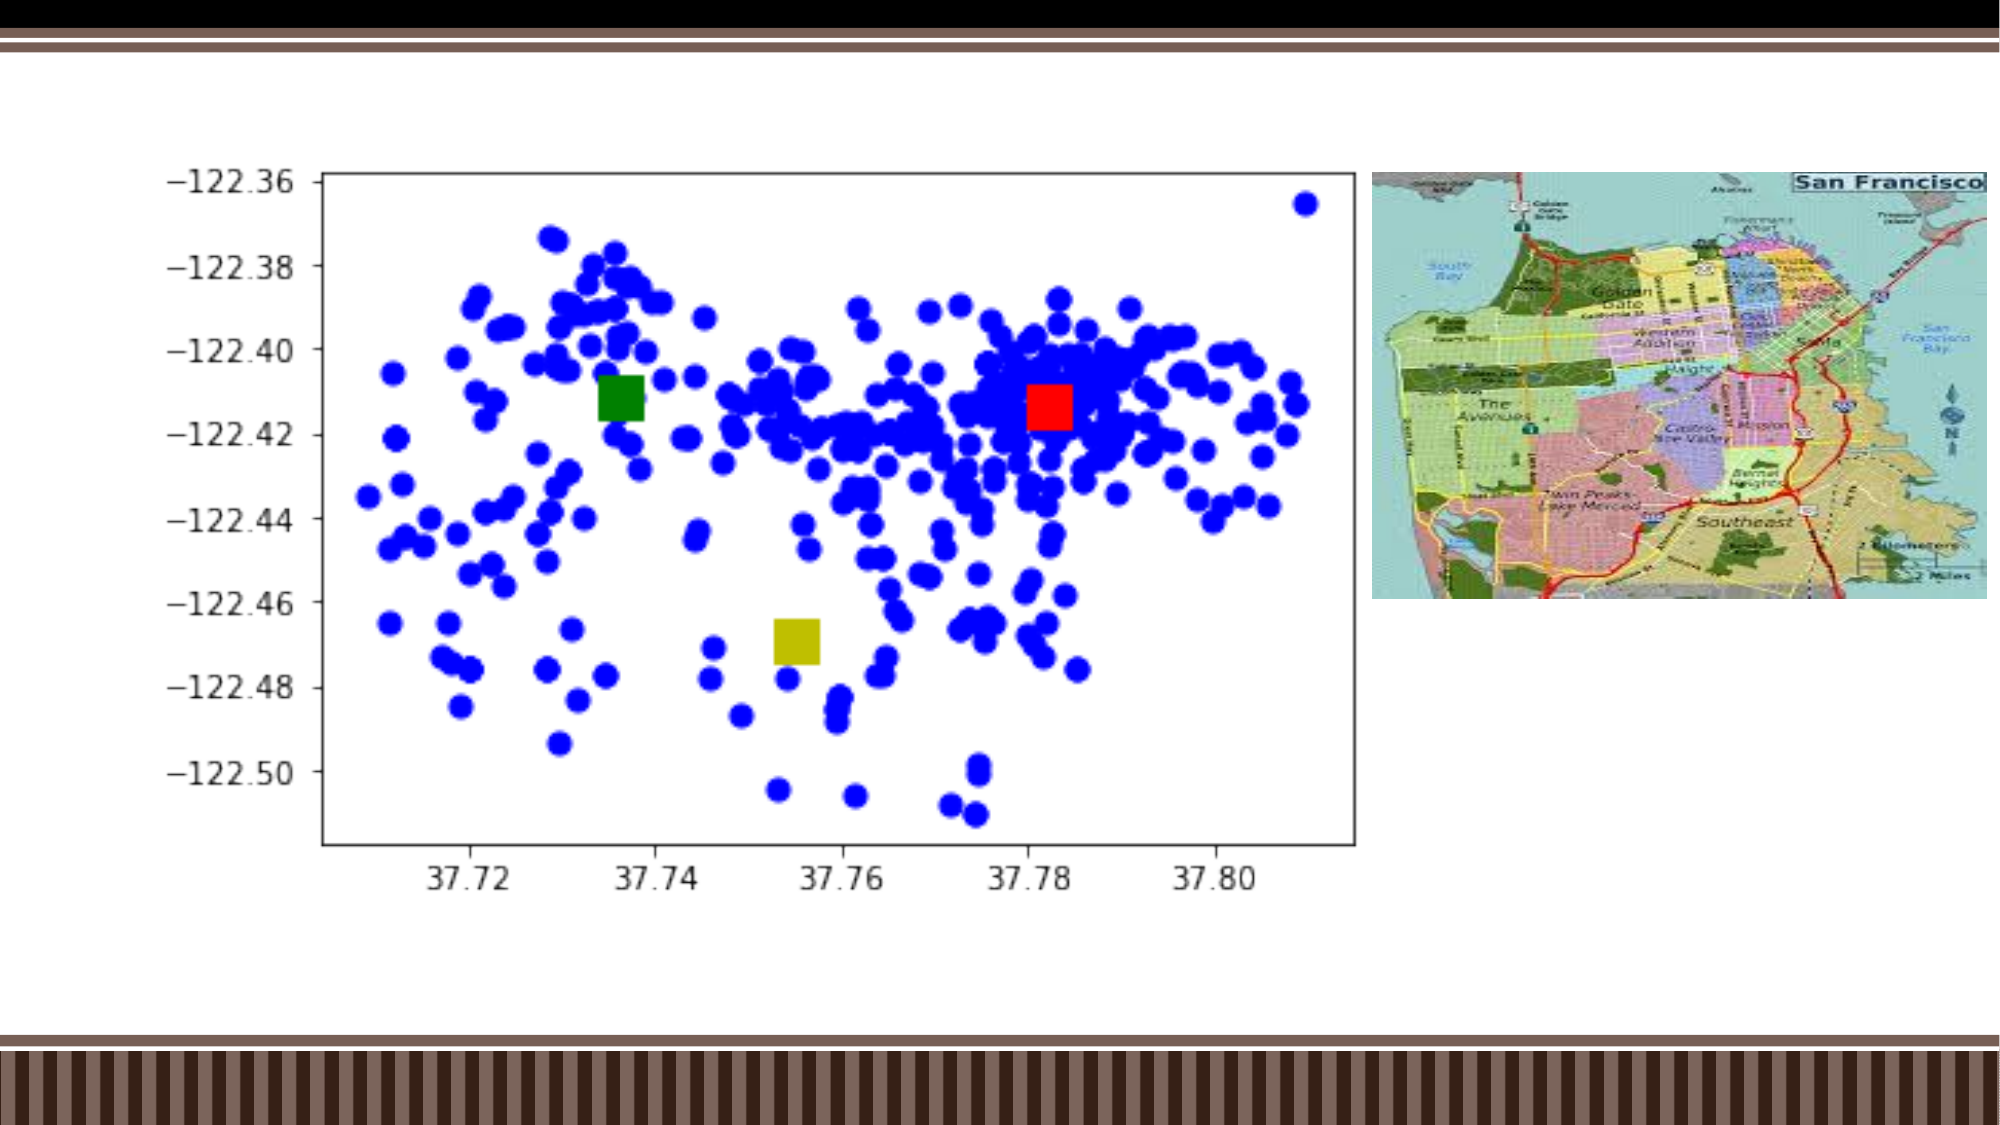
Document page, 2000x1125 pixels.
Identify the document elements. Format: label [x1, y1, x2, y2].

picture [0, 1051, 2000, 1125]
picture [142, 148, 1987, 920]
